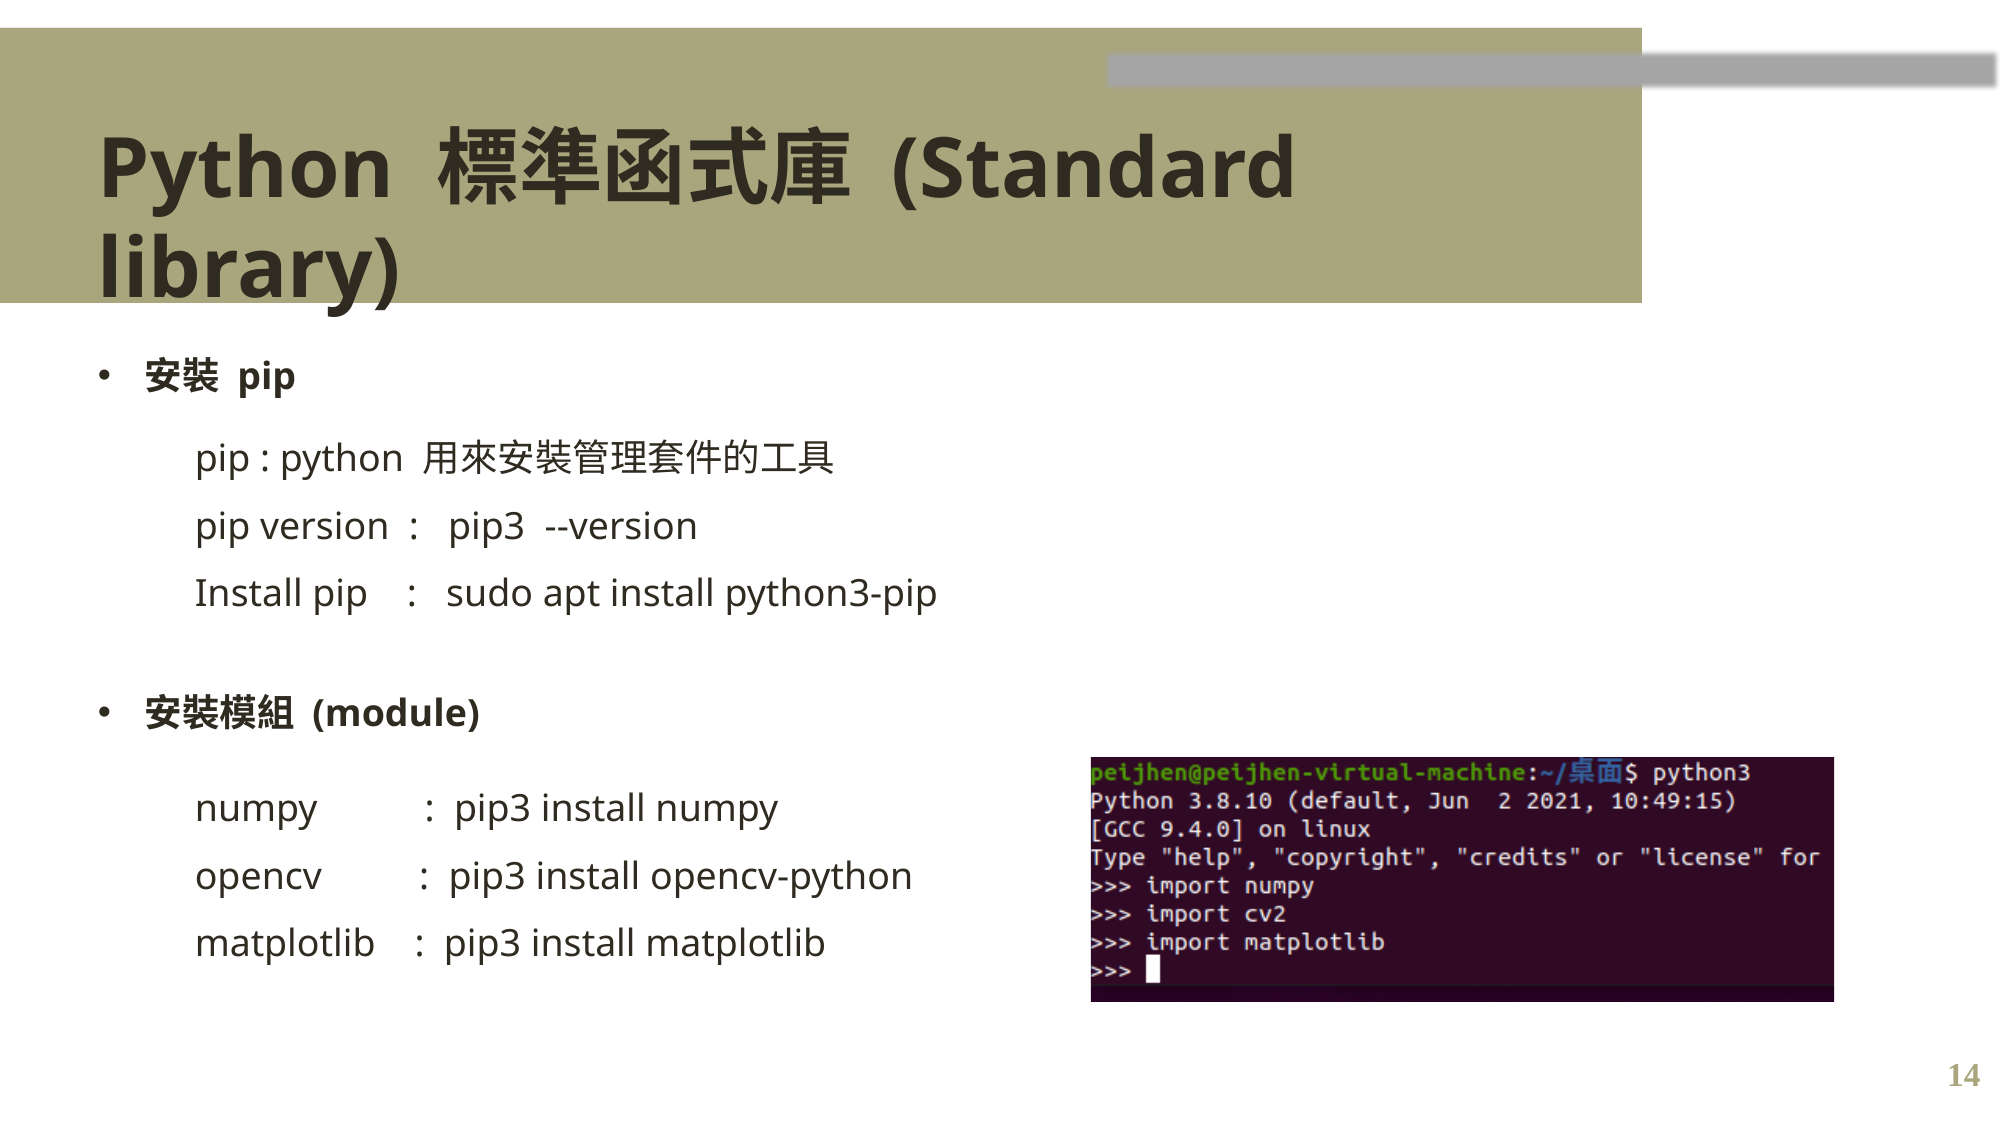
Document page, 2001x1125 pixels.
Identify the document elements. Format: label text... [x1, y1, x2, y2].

text_box Python 標準函式庫 (Standard library) [83, 303, 1578, 322]
slide_number 14 [1744, 1042, 1996, 1103]
picture [1090, 757, 1835, 1002]
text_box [0, 27, 2000, 303]
text_box 安裝模組 (module) [83, 658, 557, 742]
text_box pip : python 用來安裝管理套件的工具 pip version : pip3 --version Install pip : sudo apt install python3-pip [179, 404, 1137, 622]
text_box numpy : pip3 install numpy opencv : pip3 install opencv-python matplotlib : pip3 install matplotlib [179, 754, 1144, 1040]
text_box 安裝 pip [83, 321, 557, 404]
